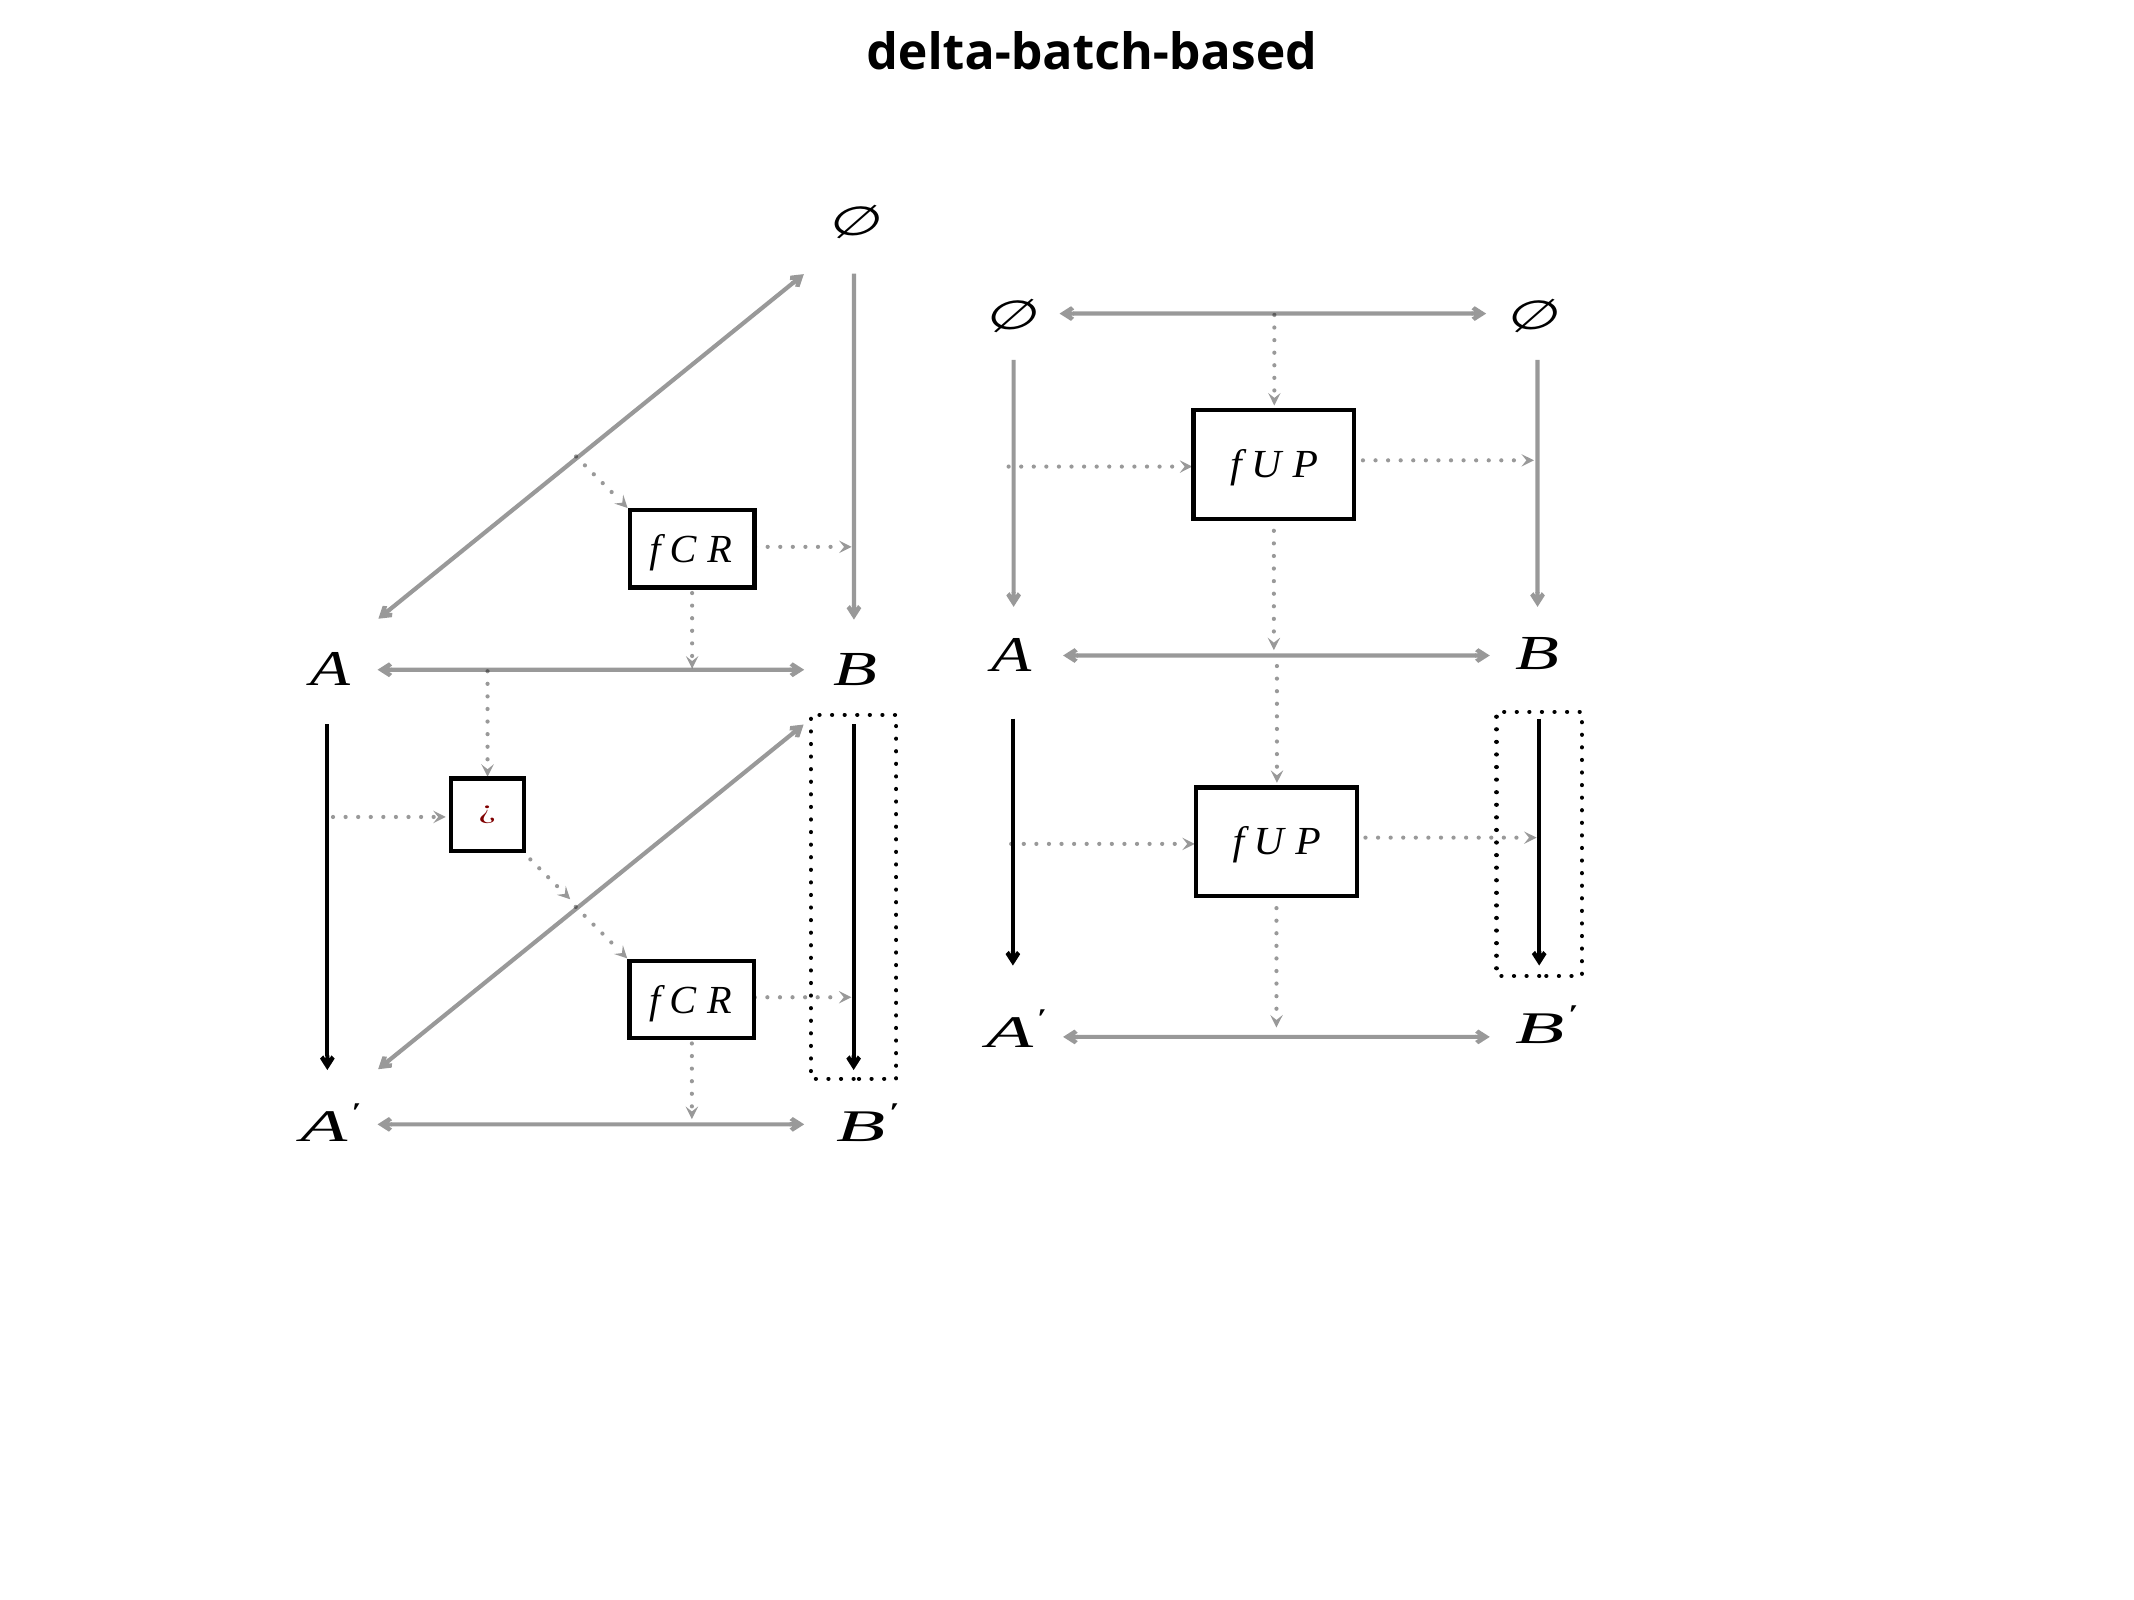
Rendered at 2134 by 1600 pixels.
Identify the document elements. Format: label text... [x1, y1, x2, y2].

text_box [976, 285, 1583, 1059]
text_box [290, 191, 901, 1153]
text_box delta-batch-based [857, 11, 1326, 89]
